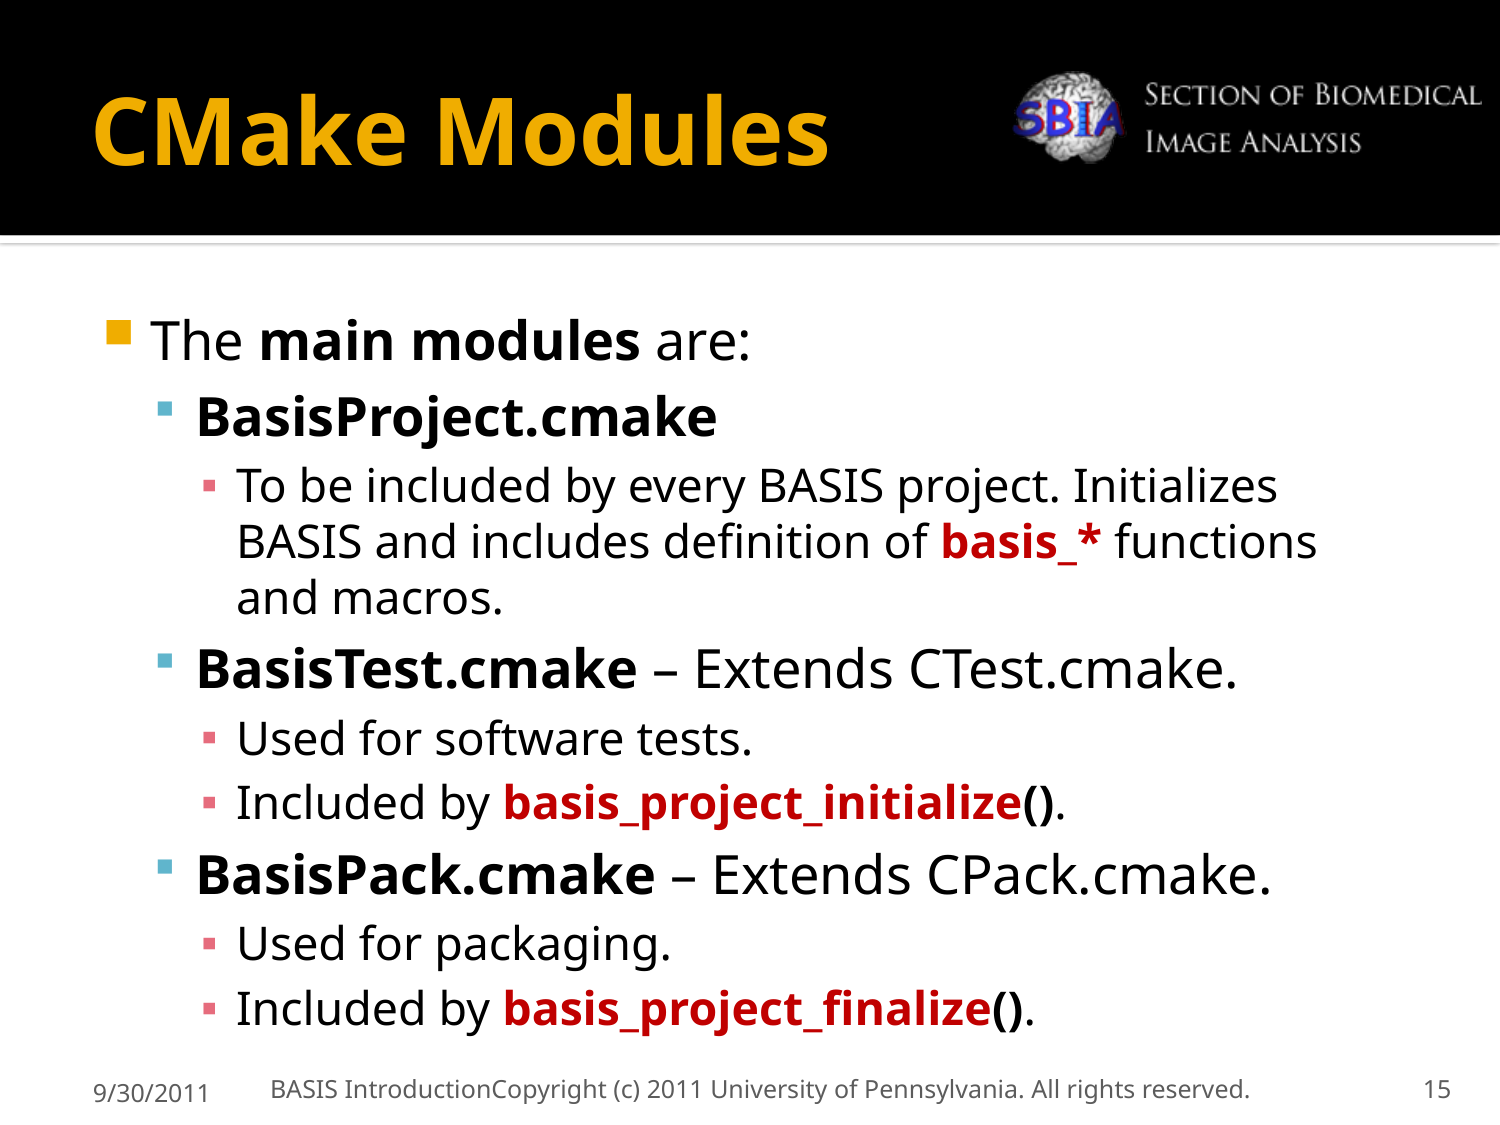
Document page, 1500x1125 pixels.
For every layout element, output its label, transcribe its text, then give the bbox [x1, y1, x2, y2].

picture [1425, 70, 1482, 165]
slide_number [75, 1062, 238, 1108]
title CMake Modules [75, 25, 1425, 231]
footer BASIS Introduction Copyright (c) 2011 University of Pennsylvania. All rights reserved. [262, 1062, 1337, 1108]
list The main modules are: BasisProject.cmake To be included by every BASIS project. Initializes BASIS and includes definition of basis_* functions and macros. BasisTest.cmake – Extends CTest.cmake. Used for software tests. Included by basis_project_initialize(). BasisPack.cmake – Extends CPack.cmake. Used for packaging. Included by basis_project_finalize(). [75, 291, 1425, 1050]
slide_number 15 [1345, 1062, 1467, 1108]
